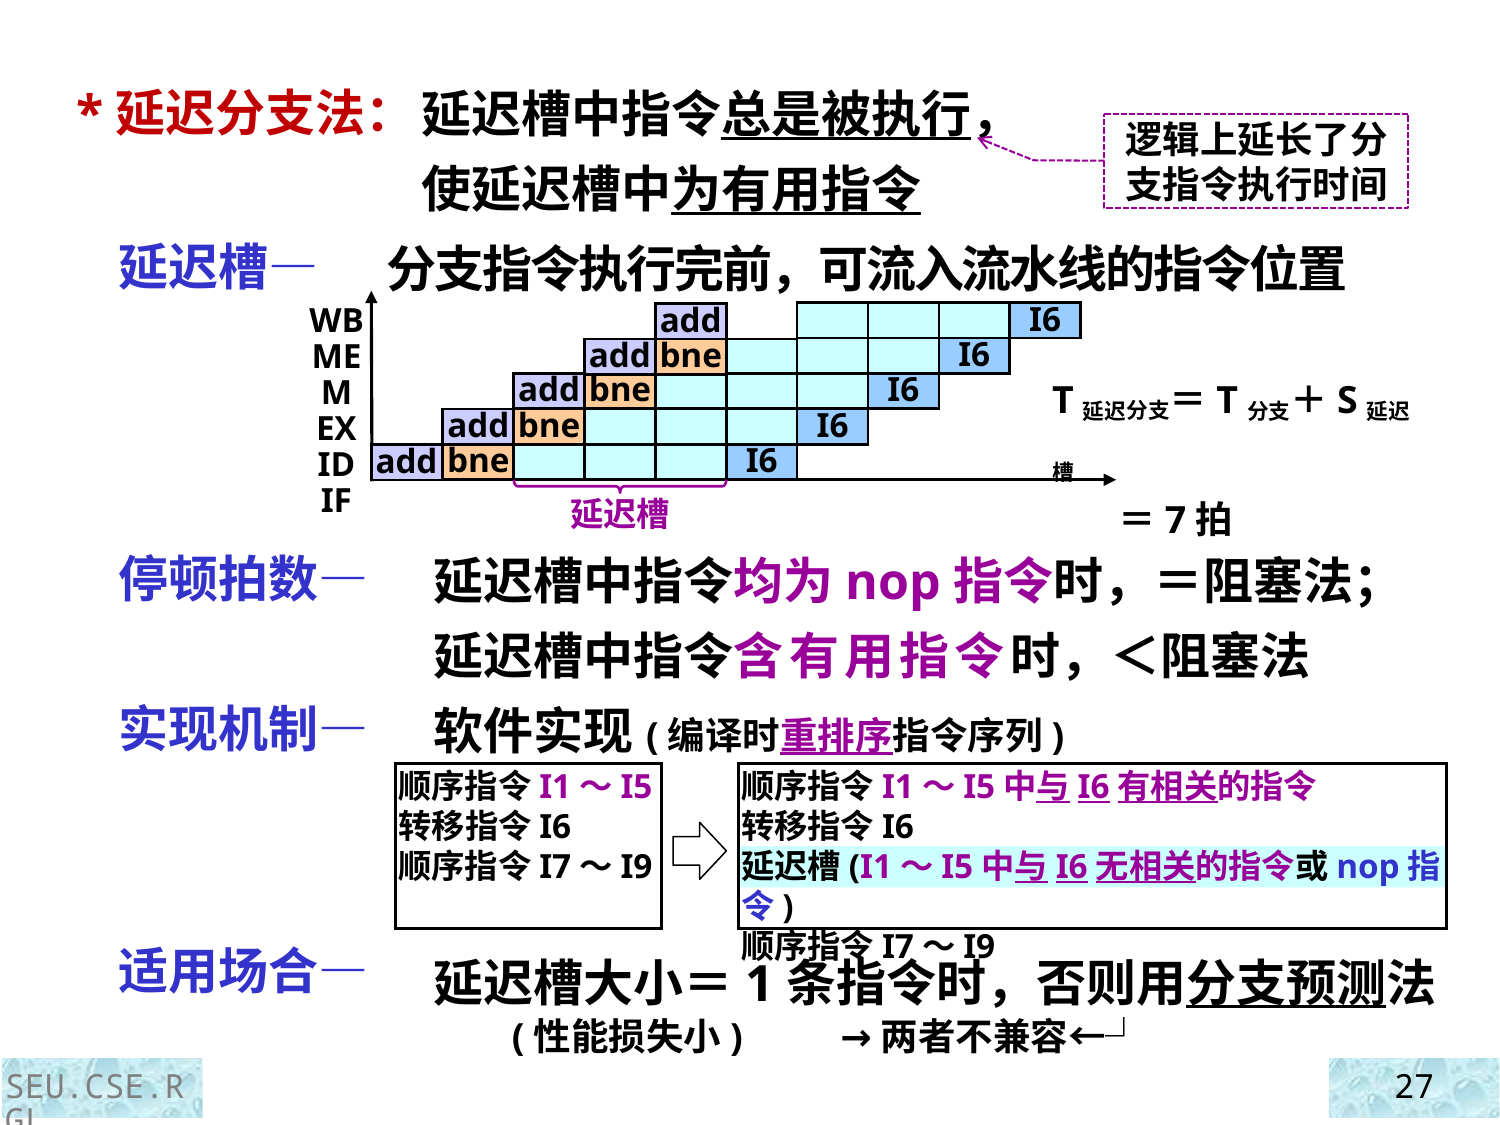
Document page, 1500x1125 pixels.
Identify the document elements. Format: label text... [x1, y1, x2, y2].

footer SEU.CSE.RGL [1, 1058, 203, 1118]
text_box 延迟槽大小＝1条指令时，否则用分支预测法 (性能损失小) →两者不兼容←┘ [419, 928, 1459, 1066]
text_box 逻辑上延长了分支指令执行时间 [977, 136, 1005, 150]
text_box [395, 763, 1448, 929]
text_box 延迟槽中指令总是被执行， 使延迟槽中为有用指令 分支指令执行完前，可流入流水线的指令位置 [371, 60, 1483, 305]
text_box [300, 290, 1117, 536]
slide_number 27 [1328, 1058, 1500, 1118]
text_box 逻辑上延长了分支指令执行时间 [1100, 113, 1409, 209]
text_box T延迟分支＝T分支＋S延迟槽 ＝7拍 [1121, 361, 1431, 468]
text_box 延迟槽中指令均为nop指令时，＝阻塞法； 延迟槽中指令含有用指令时，＜阻塞法 软件实现(编译时重排序指令序列) [419, 527, 1459, 767]
text_box *延迟分支法： 延迟槽— 停顿拍数— 实现机制— 适用场合— [35, 58, 455, 1007]
